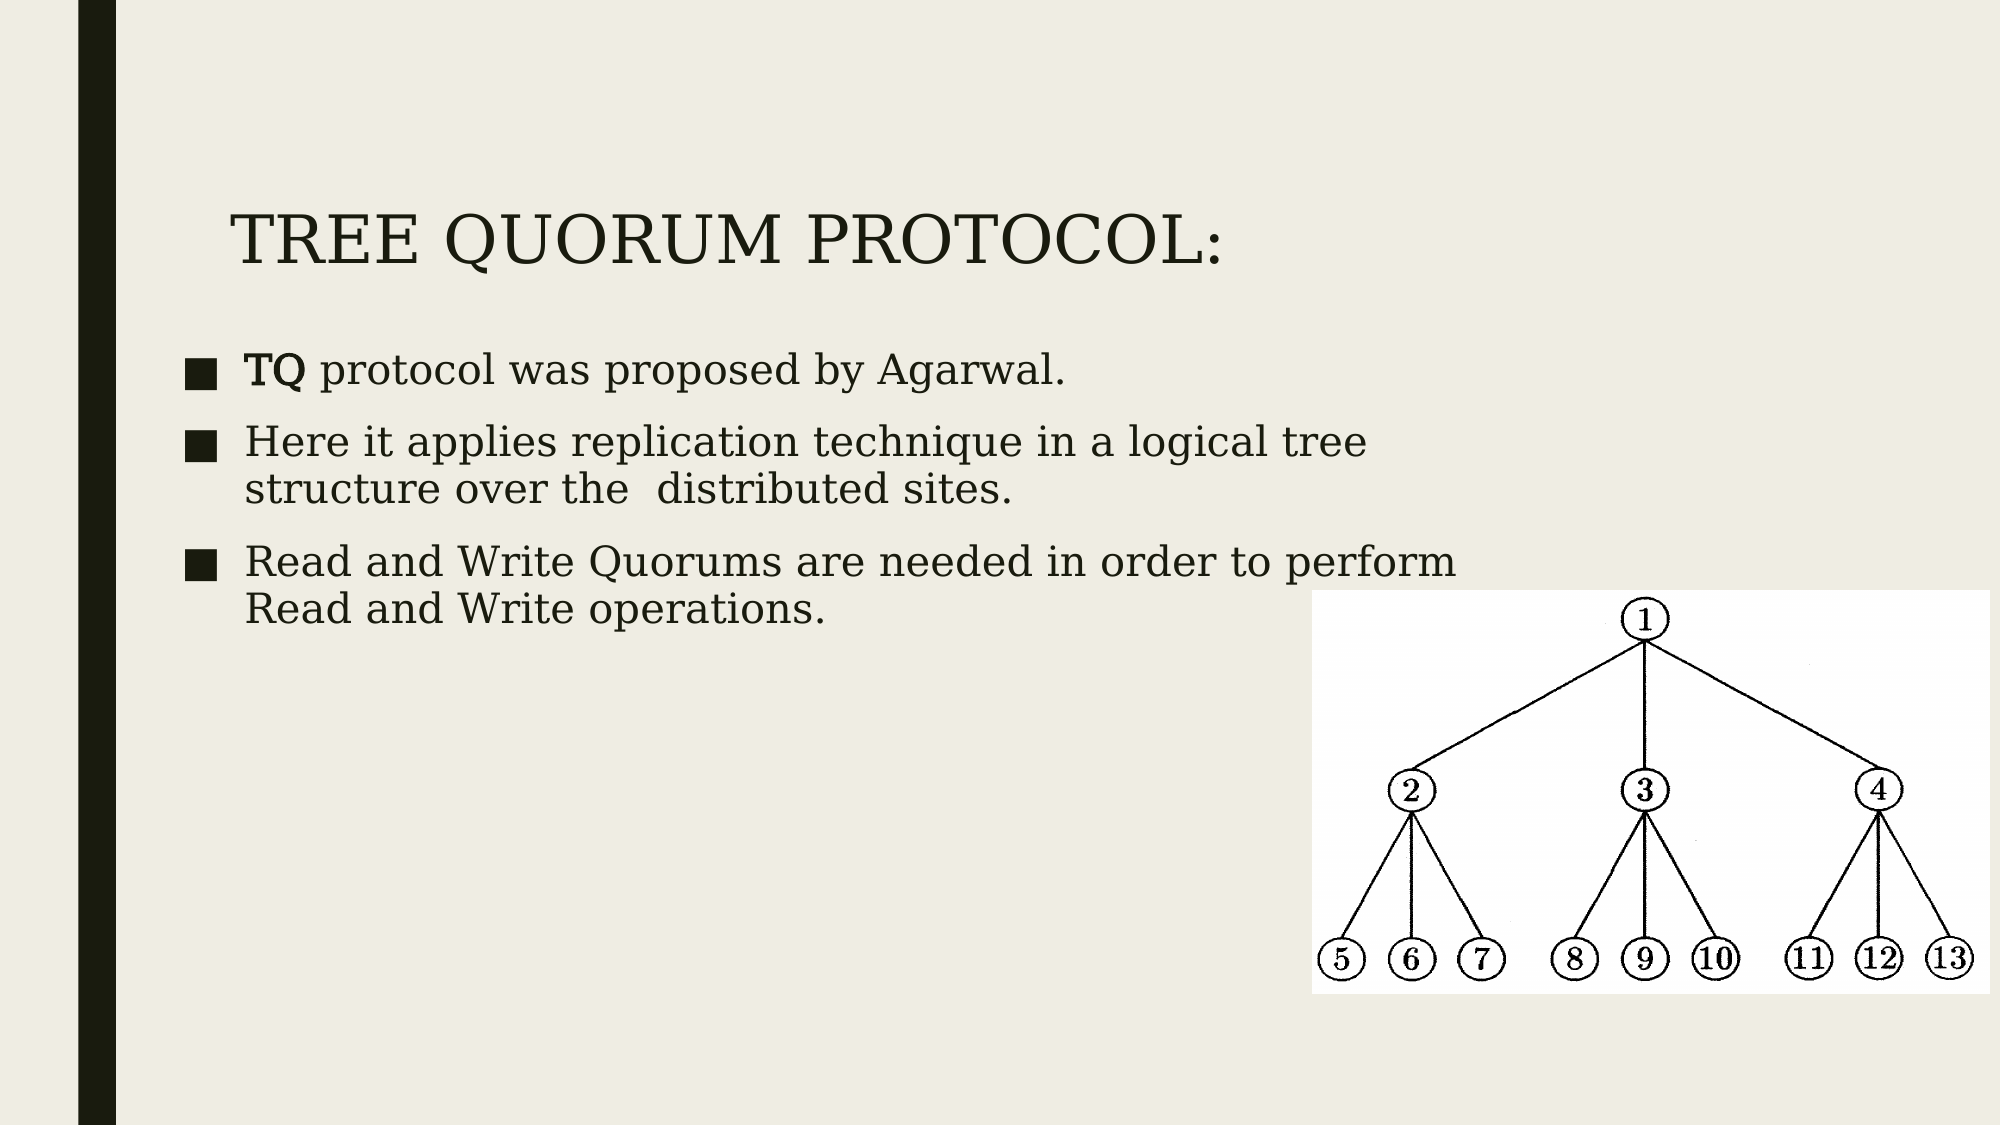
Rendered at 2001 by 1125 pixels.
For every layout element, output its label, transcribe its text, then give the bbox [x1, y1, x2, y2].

picture [1312, 590, 1990, 994]
list TQ protocol was proposed by Agarwal. Here it applies replication technique in a logical tree structure over the distributed sites. Read and Write Quorums are needed in order to perform Read and Write operations. [166, 339, 1522, 1071]
title TREE QUORUM PROTOCOL: [215, 198, 1791, 371]
